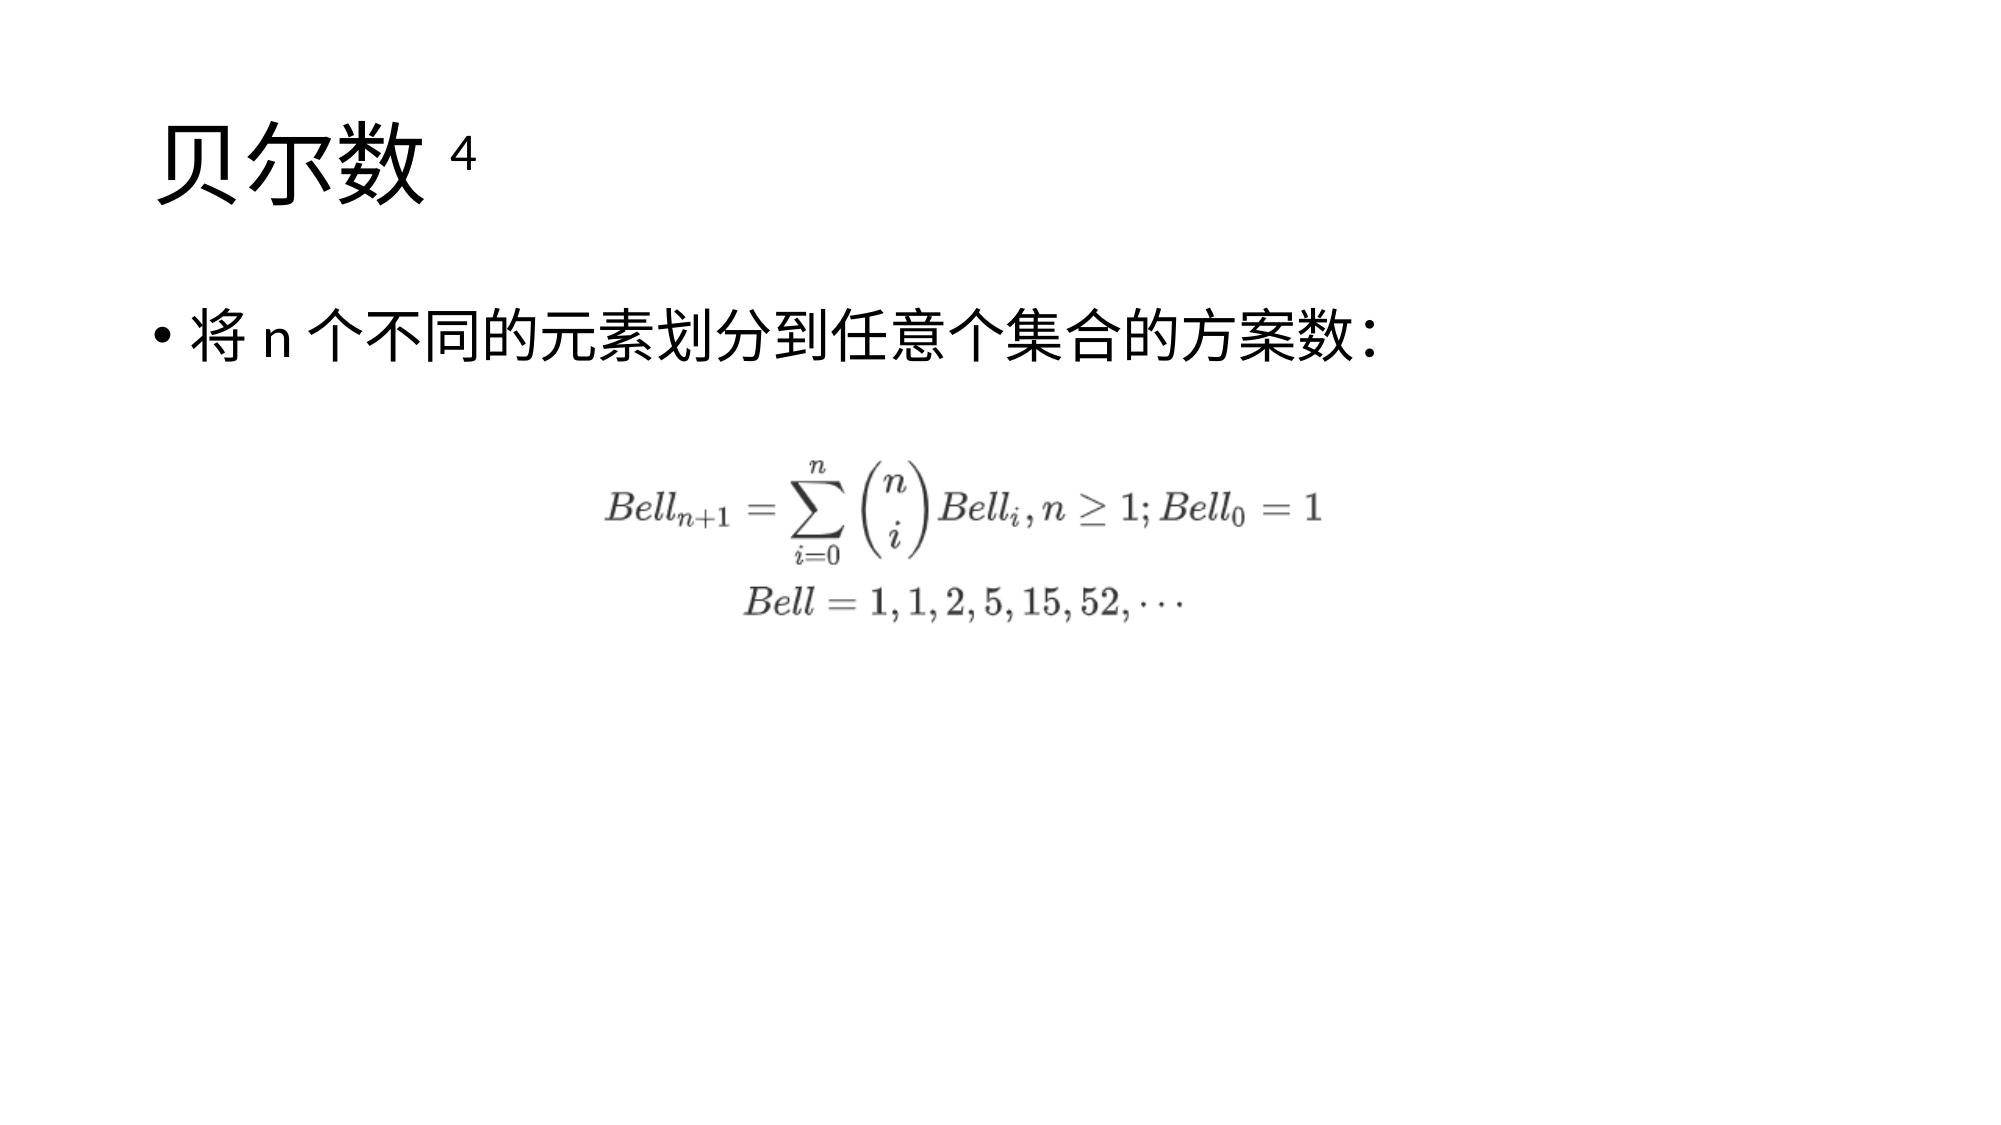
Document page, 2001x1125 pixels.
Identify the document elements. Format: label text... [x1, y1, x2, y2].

picture [594, 456, 1337, 628]
list 将n个不同的元素划分到任意个集合的方案数： [137, 299, 1863, 1014]
title 贝尔数4 [137, 59, 1863, 278]
